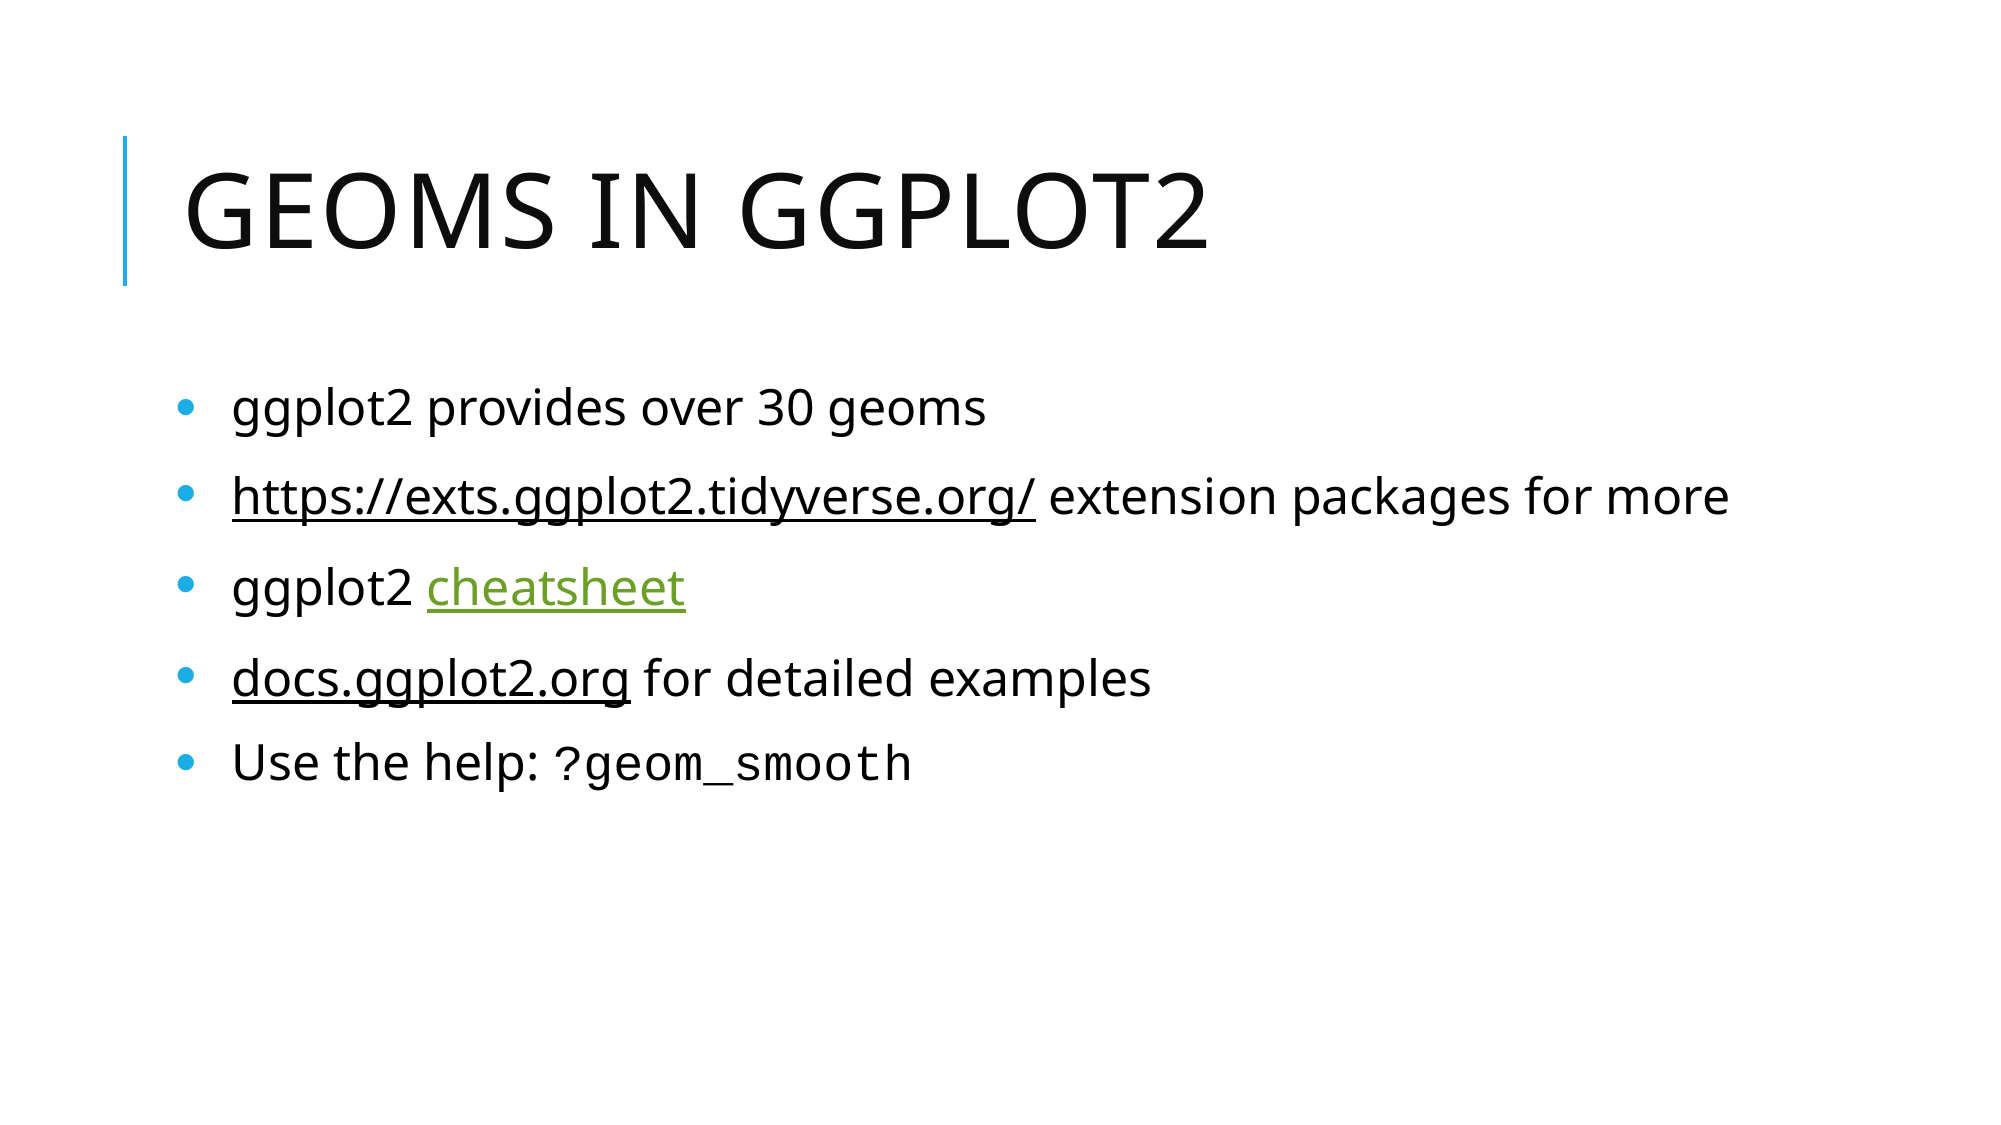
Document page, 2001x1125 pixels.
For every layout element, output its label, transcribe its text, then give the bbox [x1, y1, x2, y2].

list ggplot2 provides over 30 geoms https://exts.ggplot2.tidyverse.org/ extension packages for more ggplot2 cheatsheet docs.ggplot2.org for detailed examples Use the help: ?geom_smooth [168, 375, 1763, 1035]
title GEOMS in GGPLOT2 [168, 96, 1763, 342]
